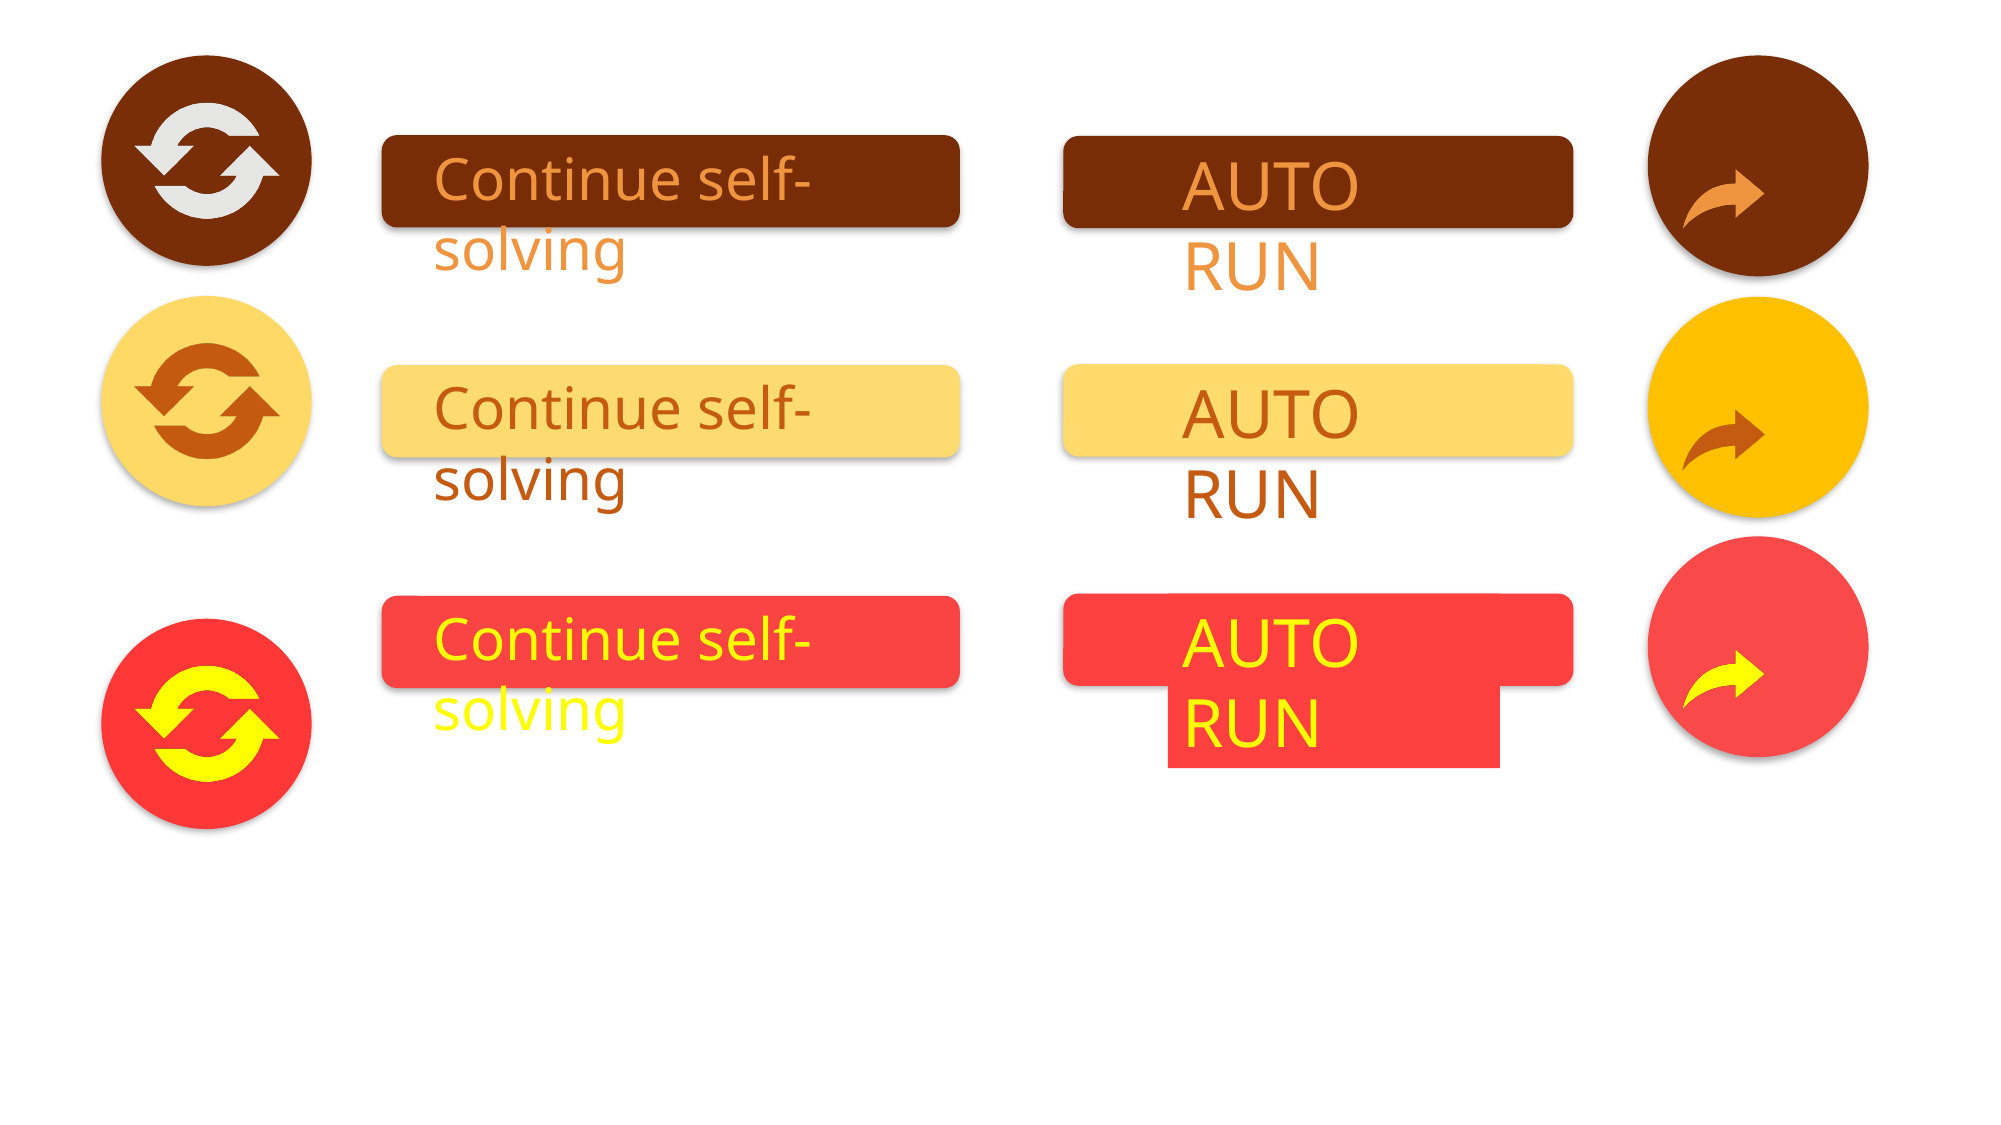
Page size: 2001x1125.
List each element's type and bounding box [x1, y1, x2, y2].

text_box [1647, 296, 1869, 518]
text_box [101, 618, 312, 829]
text_box [101, 55, 312, 266]
text_box [381, 364, 1003, 458]
text_box [381, 594, 1003, 688]
text_box [101, 295, 312, 507]
text_box [1063, 135, 1574, 232]
text_box [1063, 593, 1574, 690]
text_box [1647, 55, 1869, 277]
text_box [1647, 536, 1869, 758]
text_box [381, 134, 1003, 228]
text_box [1063, 364, 1574, 461]
